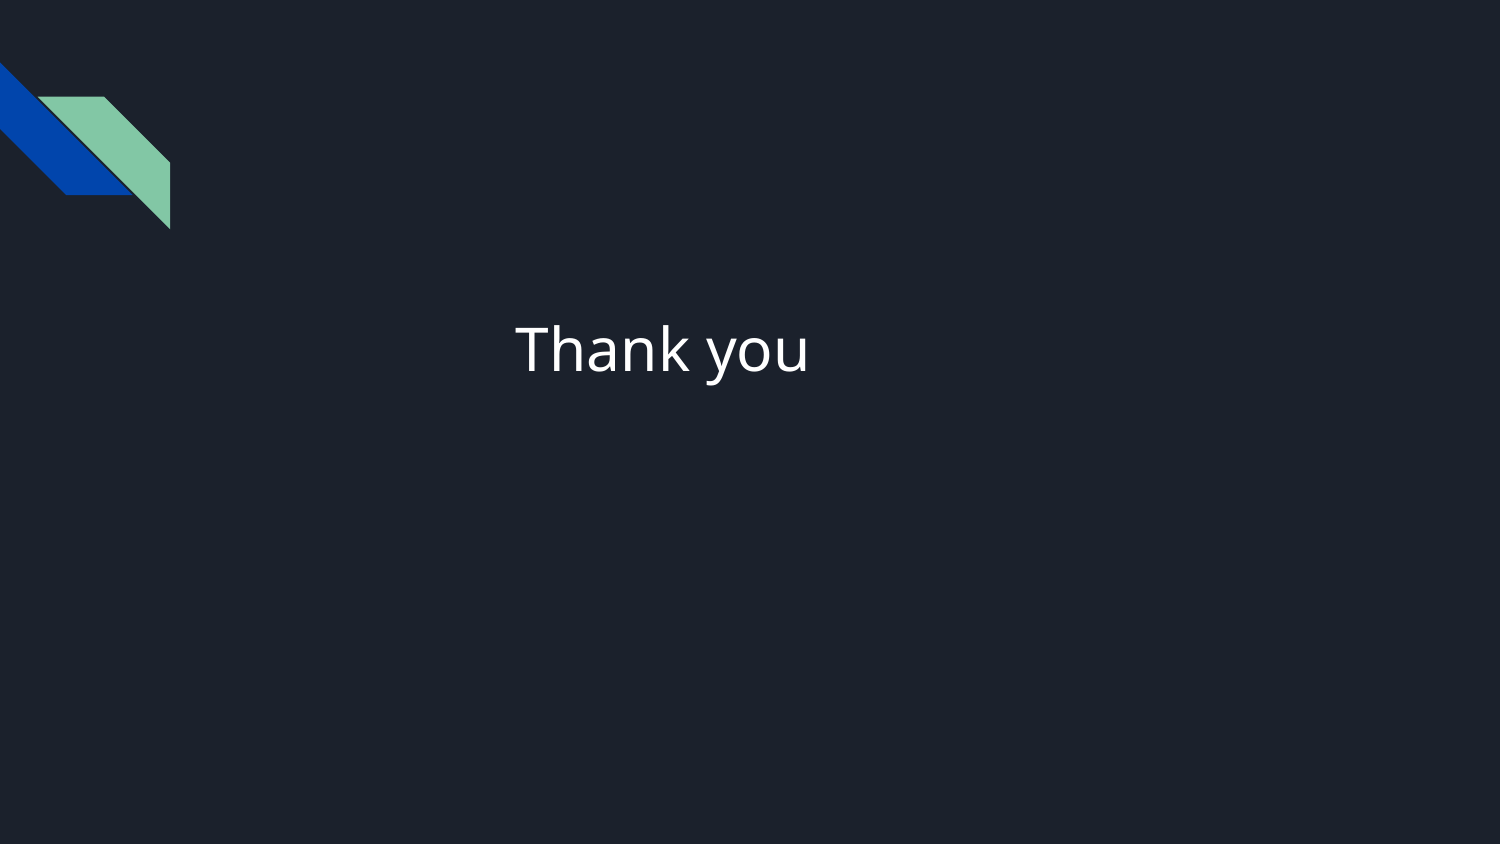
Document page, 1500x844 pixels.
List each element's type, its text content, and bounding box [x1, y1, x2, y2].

list Thank you [500, 278, 1500, 757]
